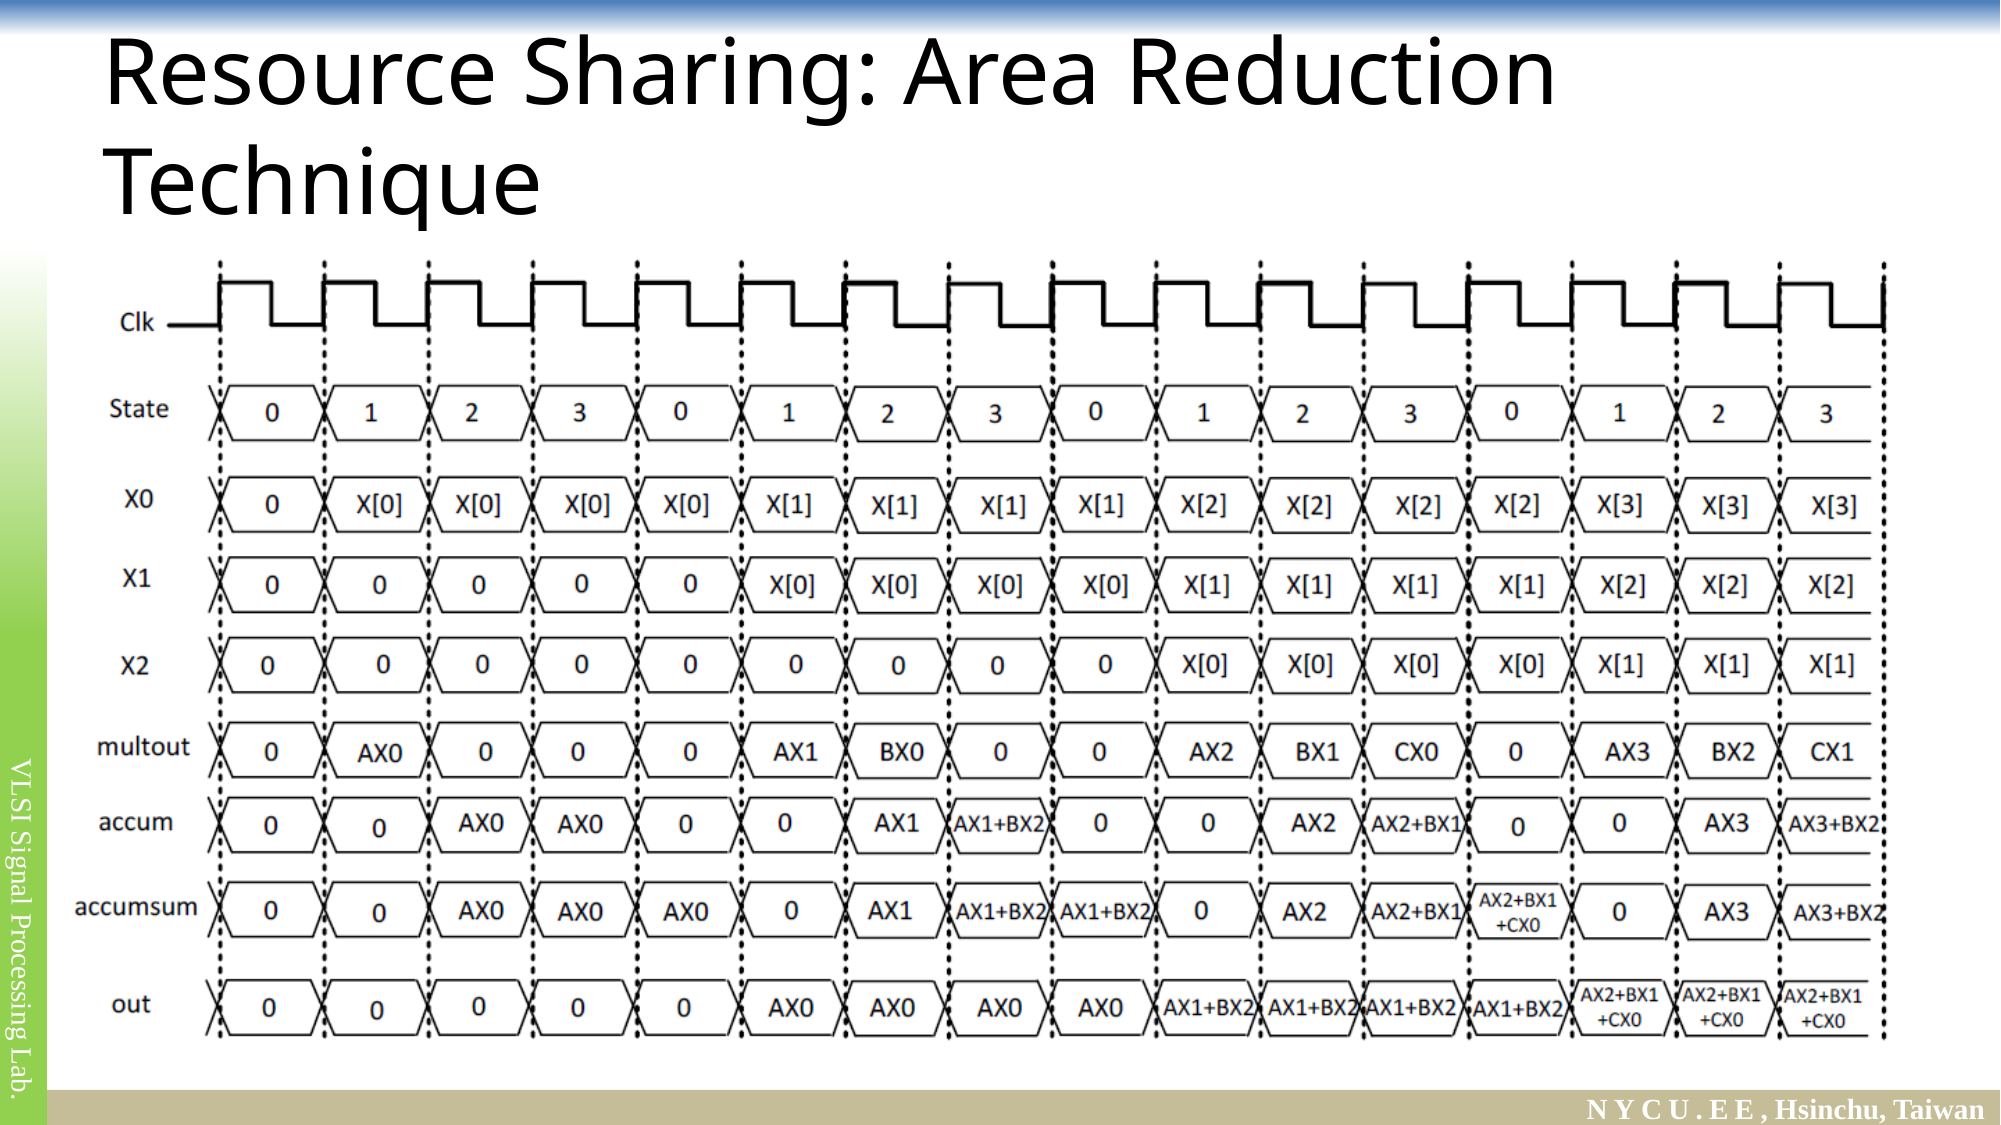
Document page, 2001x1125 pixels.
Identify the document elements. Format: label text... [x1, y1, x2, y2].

title Resource Sharing: Area Reduction Technique [99, 10, 1901, 229]
picture [54, 231, 1914, 1071]
